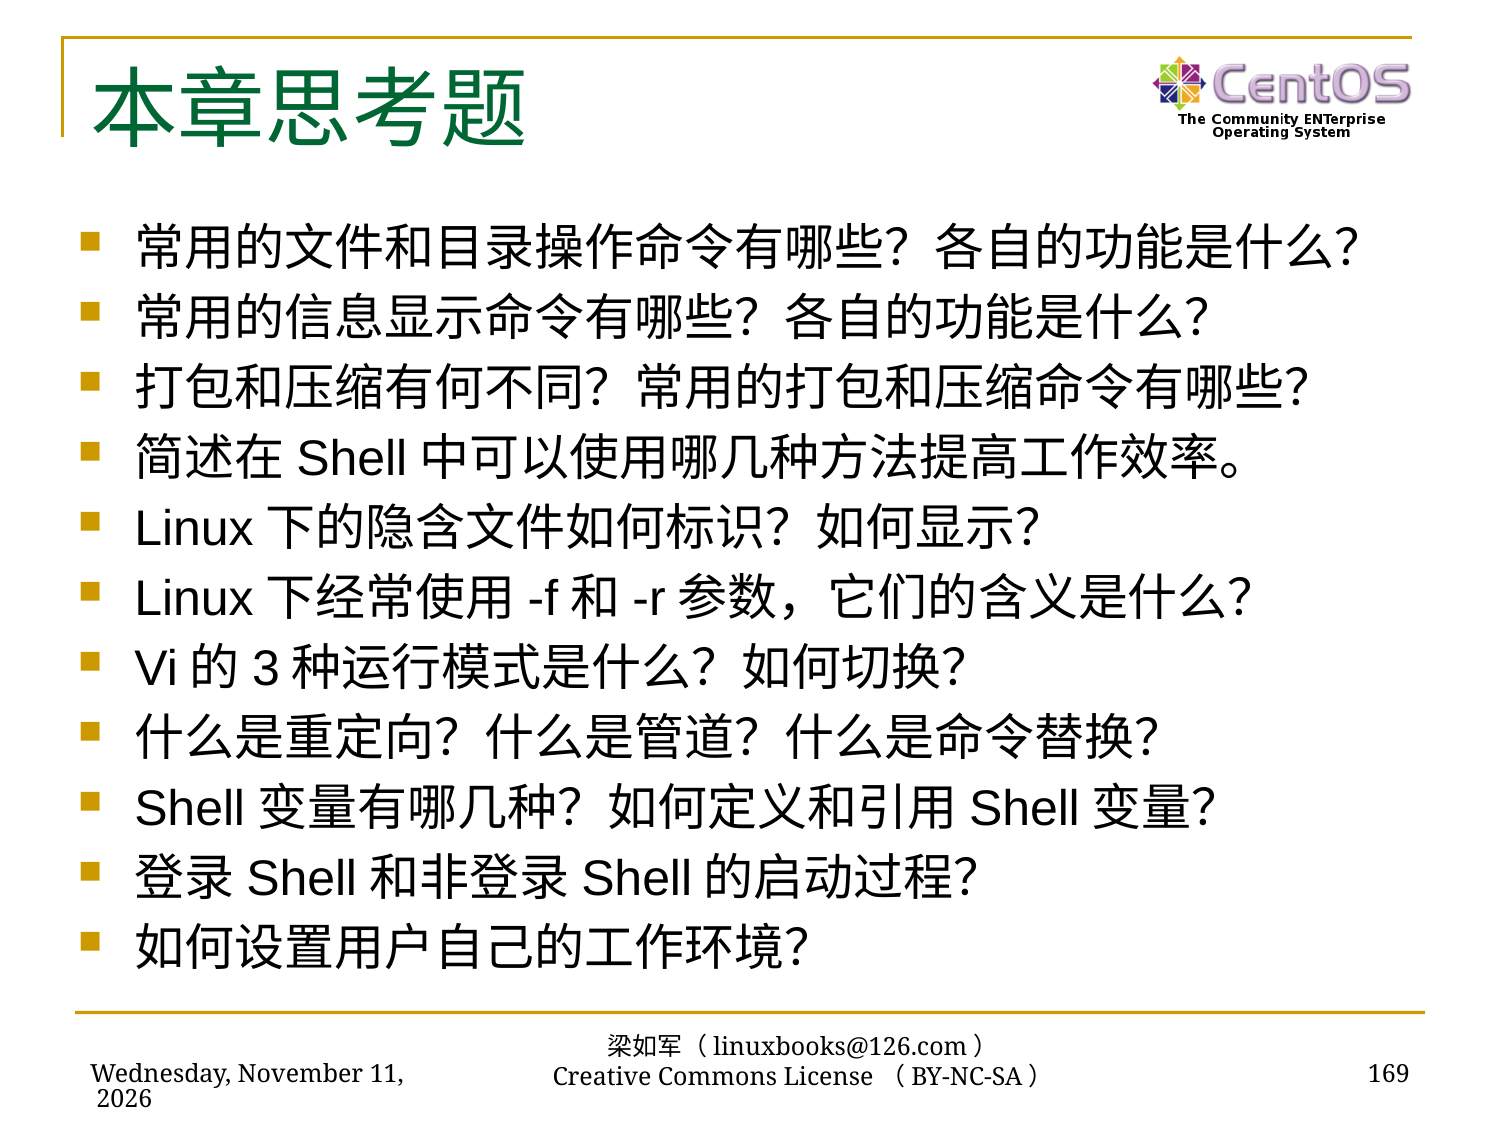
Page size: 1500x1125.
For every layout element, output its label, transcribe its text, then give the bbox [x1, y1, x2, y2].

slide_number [74, 1023, 426, 1100]
title 本章思考题 [74, 45, 1426, 233]
list 常用的文件和目录操作命令有哪些？各自的功能是什么？ 常用的信息显示命令有哪些？各自的功能是什么？ 打包和压缩有何不同？常用的打包和压缩命令有哪些？ 简述在Shell中可以使用哪几种方法提高工作效率。 Linux下的隐含文件如何标识？如何显示？ Linux下经常使用-f和-r参数，它们的含义是什么？ Vi的3种运行模式是什么？如何切换？ 什么是重定向？什么是管道？什么是命令替换？ Shell变量有哪几种？如何定义和引用Shell变量？ 登录Shell和非登录Shell的启动过程？ 如何设置用户自己的工作环境？ [62, 207, 1424, 1000]
slide_number 169 [1074, 1023, 1426, 1100]
footer 梁如军（linuxbooks@126.com） Creative Commons License（BY-NC-SA） [359, 1022, 1247, 1099]
